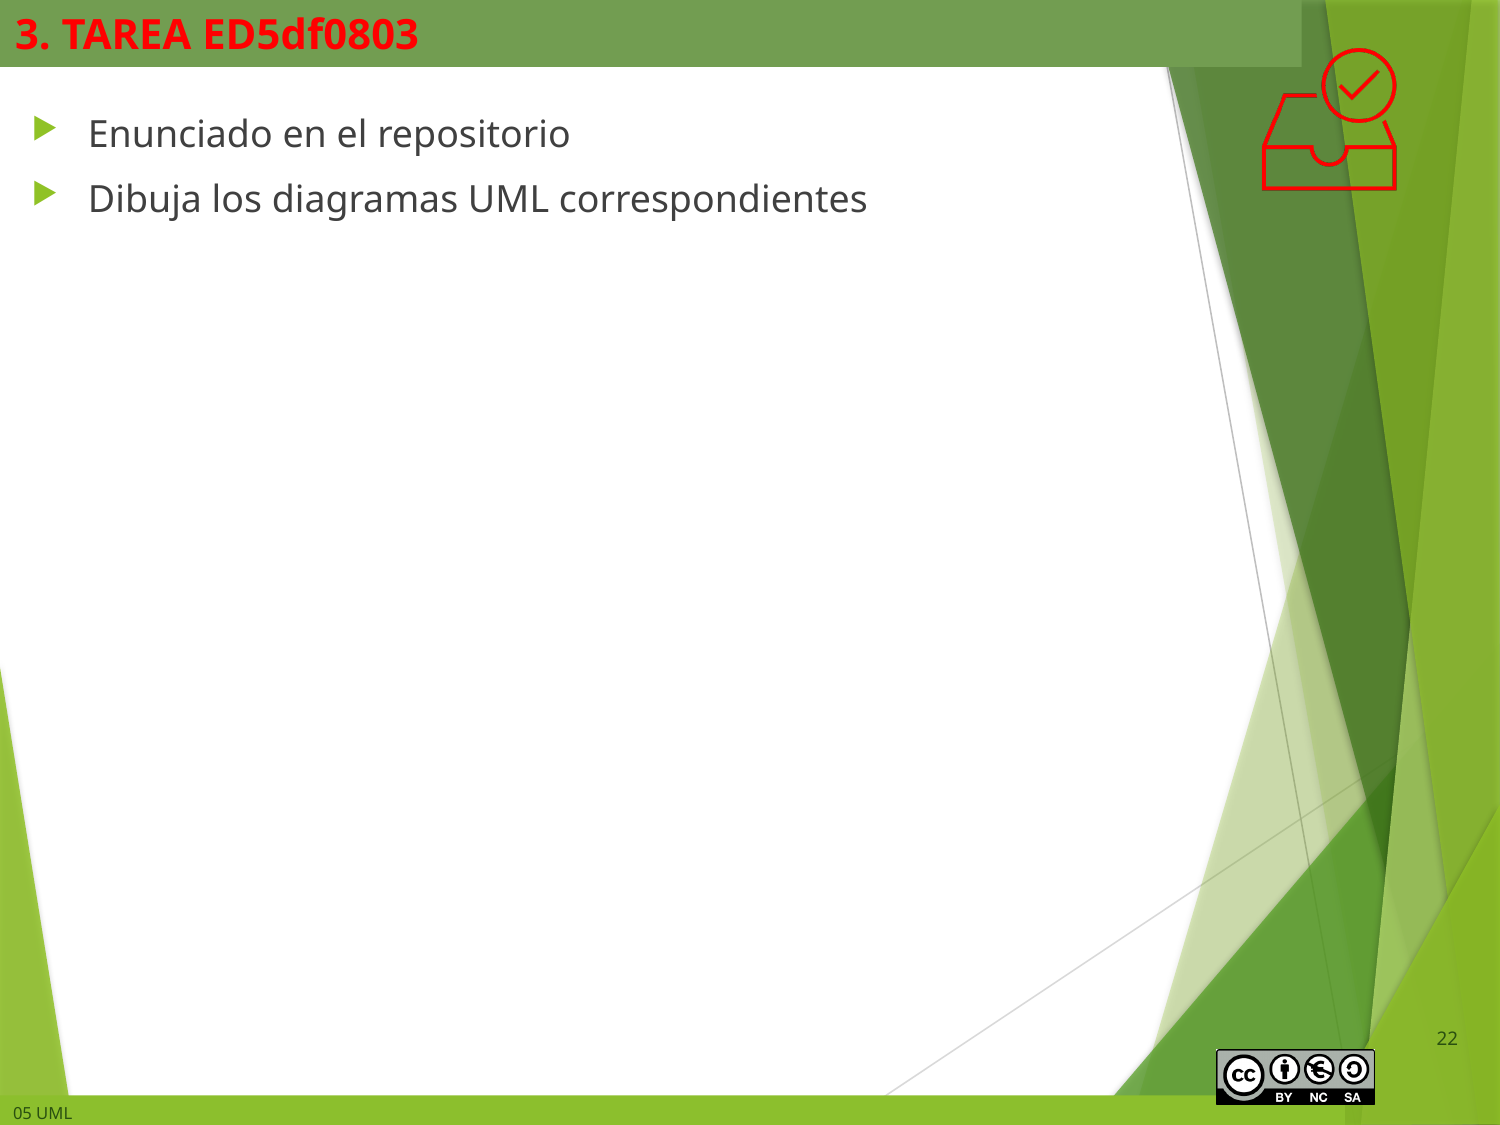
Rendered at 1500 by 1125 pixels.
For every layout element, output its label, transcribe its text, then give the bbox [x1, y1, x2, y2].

title 3. TAREA ED5df0803 [0, 0, 1302, 67]
list Enunciado en el repositorio Dibuja los diagramas UML correspondientes [16, 101, 1445, 313]
slide_number 22 [1389, 1009, 1474, 1070]
picture [1234, 24, 1424, 101]
picture [1216, 1049, 1375, 1105]
